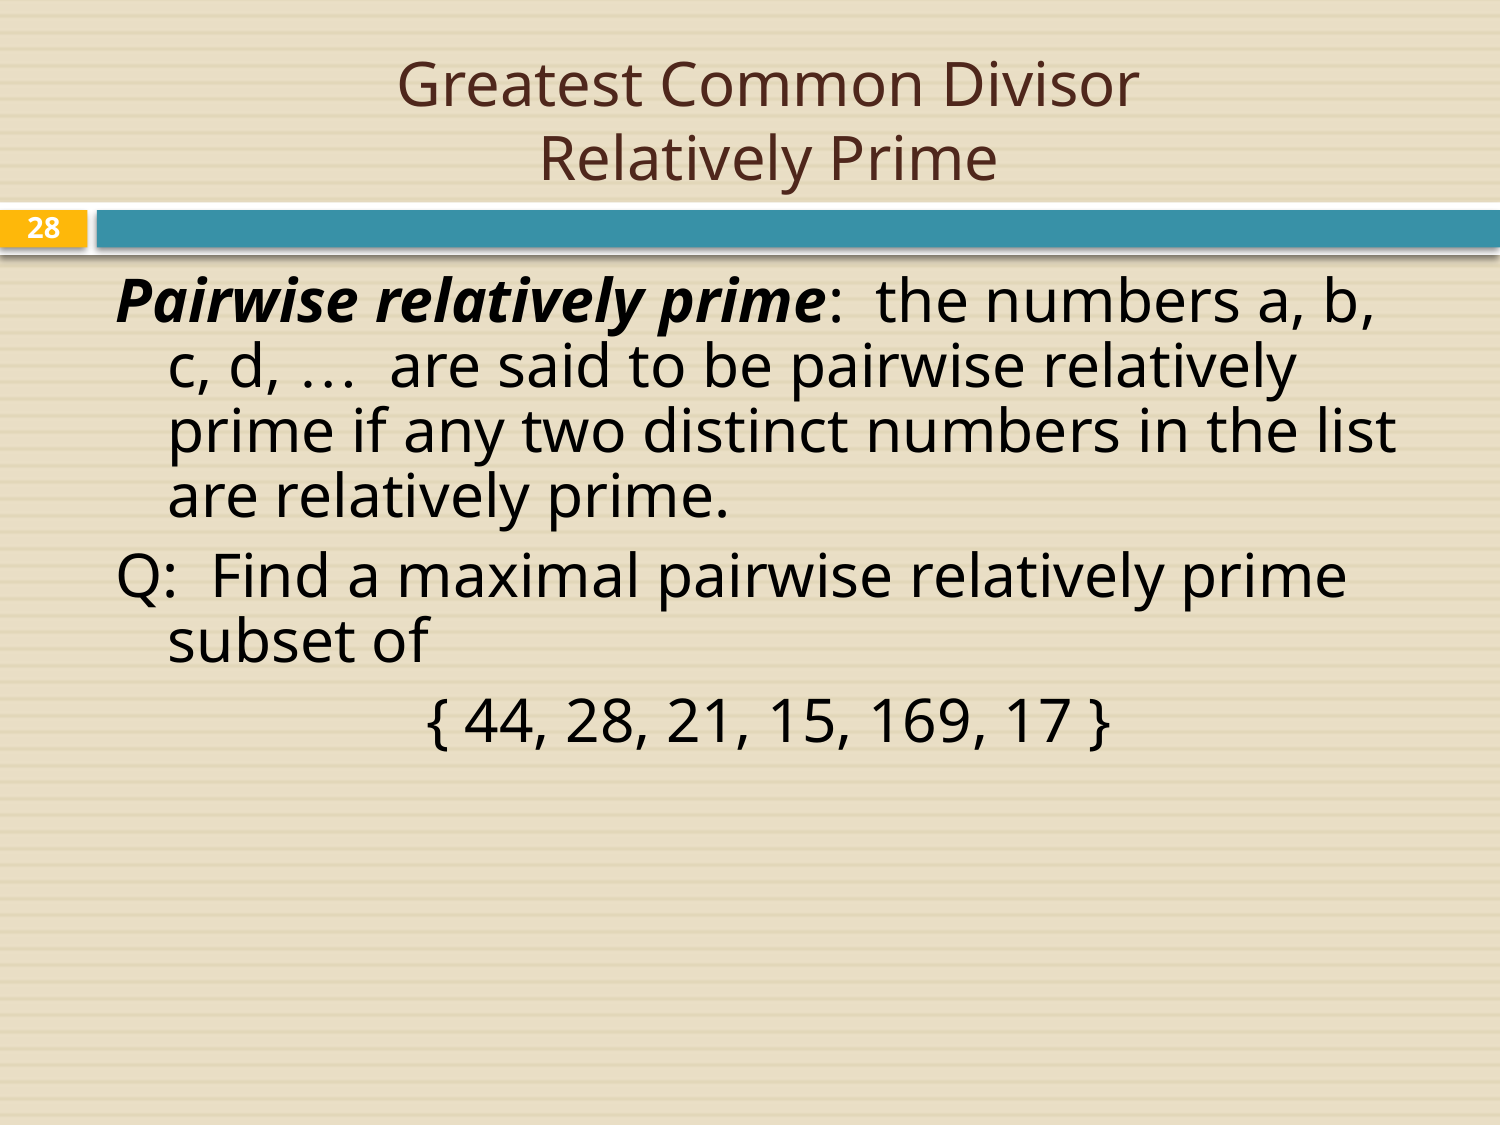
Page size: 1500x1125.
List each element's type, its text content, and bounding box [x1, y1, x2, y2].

title Greatest Common Divisor Relatively Prime [100, 37, 1438, 200]
list Pairwise relatively prime: the numbers a, b, c, d, … are said to be pairwise relatively prime if any two distinct numbers in the list are relatively prime. Q: Find a maximal pairwise relatively prime subset of { 44, 28, 21, 15, 169, 17 } [100, 262, 1438, 1005]
slide_number 28 [0, 208, 88, 249]
